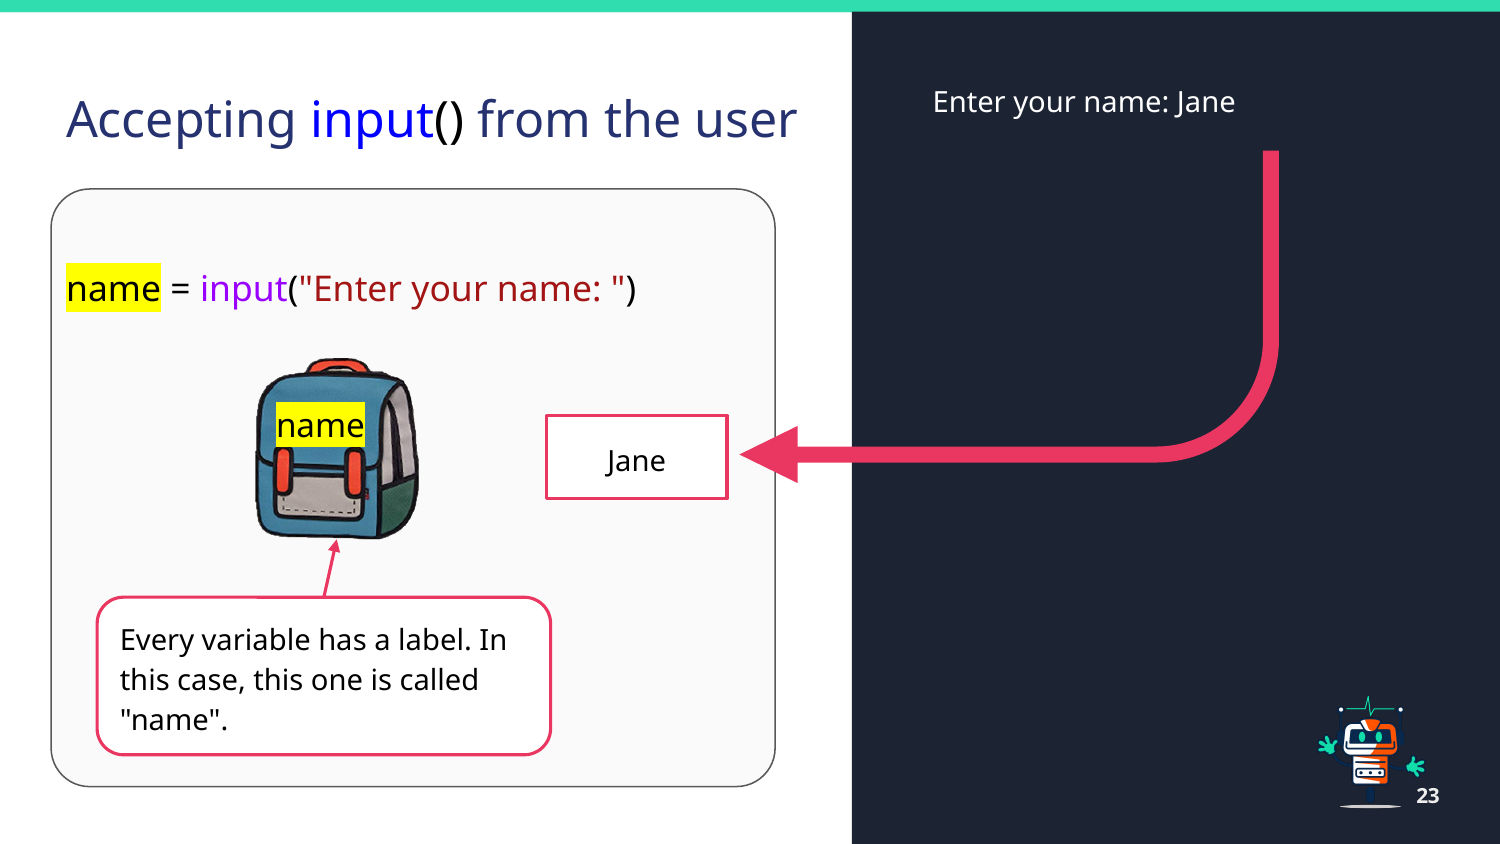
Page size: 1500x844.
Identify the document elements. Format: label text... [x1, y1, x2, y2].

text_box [323, 539, 337, 598]
title Accepting input() from the user [51, 72, 852, 167]
text_box [739, 150, 1279, 484]
text_box Enter your name: Jane [917, 68, 1455, 666]
text_box [851, 11, 1500, 844]
text_box [0, 0, 1500, 13]
text_box Every variable has a label. In this case, this one is called "name". [97, 597, 551, 755]
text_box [1309, 687, 1456, 830]
picture [252, 356, 421, 540]
text_box name = input("Enter your name: ") [51, 190, 801, 785]
text_box Jane [546, 415, 727, 499]
